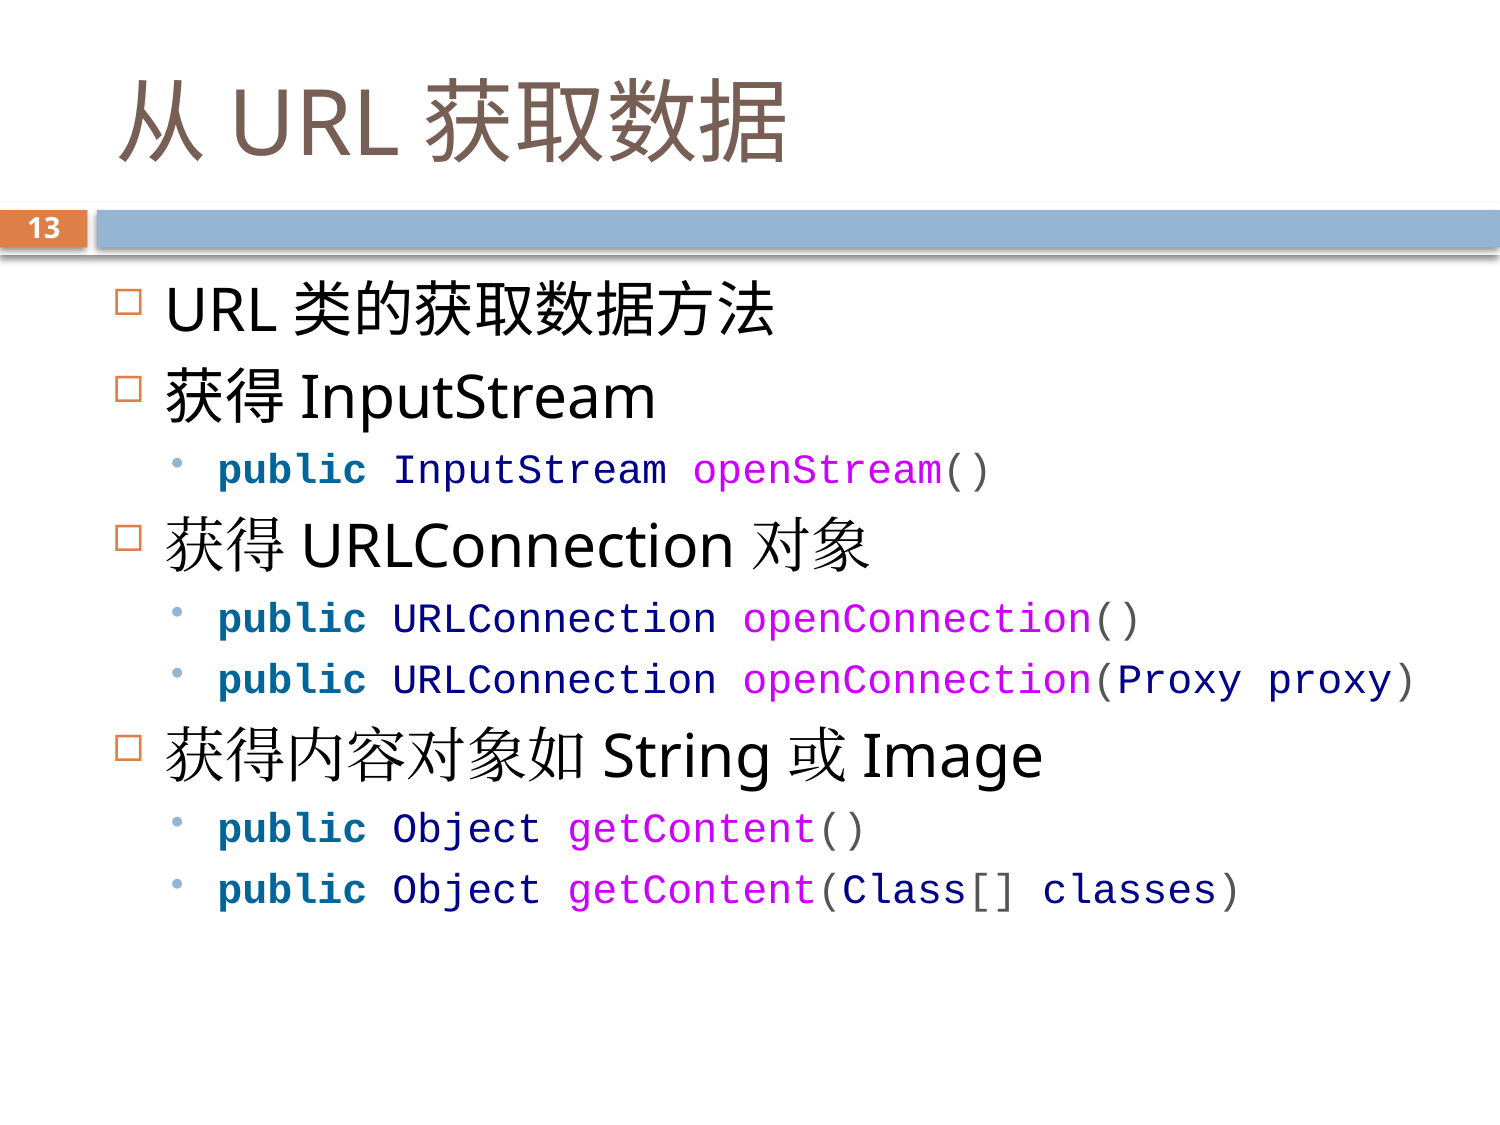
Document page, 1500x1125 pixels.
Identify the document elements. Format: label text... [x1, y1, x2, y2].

slide_number 13 [0, 208, 88, 249]
list URL类的获取数据方法 获得InputStream public InputStream openStream() 获得URLConnection对象 public URLConnection openConnection() public URLConnection openConnection(Proxy proxy) 获得内容对象如String或Image public Object getContent() public Object getContent(Class[] classes) [97, 263, 1447, 1106]
title 从URL获取数据 [100, 37, 1438, 200]
